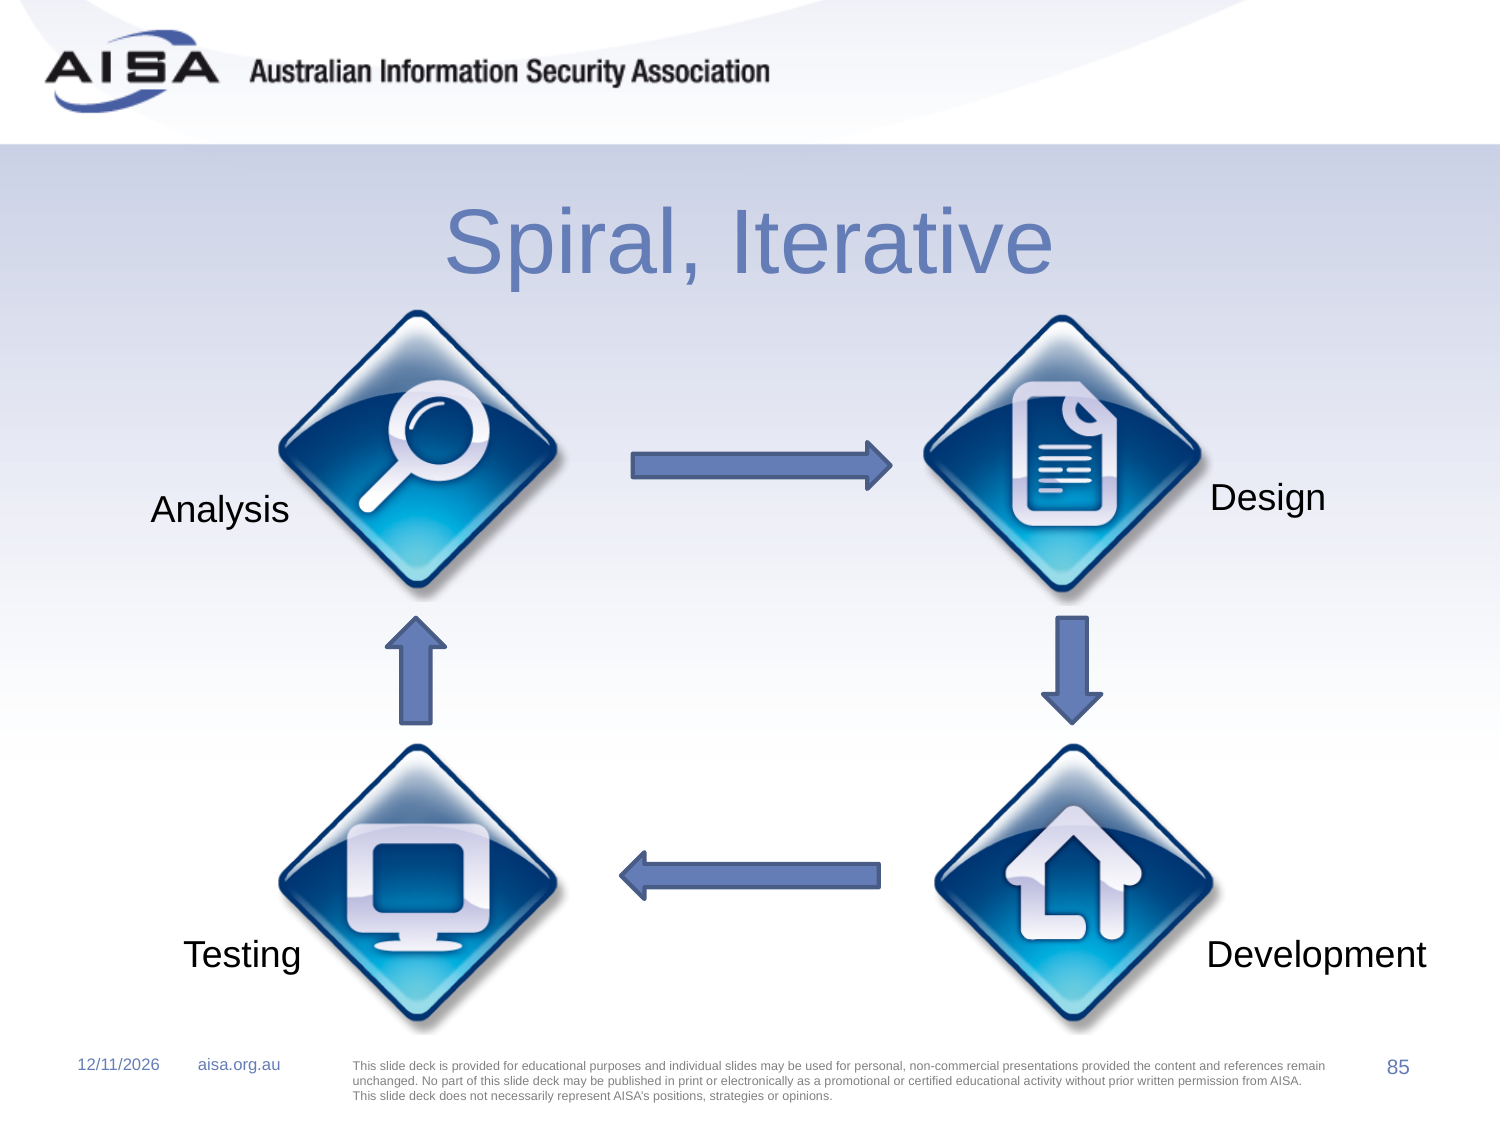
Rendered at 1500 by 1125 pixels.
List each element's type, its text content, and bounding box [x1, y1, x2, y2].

text_box [1040, 615, 1104, 726]
text_box [384, 615, 448, 726]
title Spiral, Iterative [75, 149, 1425, 325]
text_box Testing [0, 922, 264, 983]
text_box Design [1218, 465, 1454, 526]
text_box [630, 440, 893, 491]
picture [0, 0, 1500, 1125]
text_box Analysis [46, 477, 264, 537]
text_box Development [1231, 922, 1442, 983]
text_box [618, 850, 881, 901]
